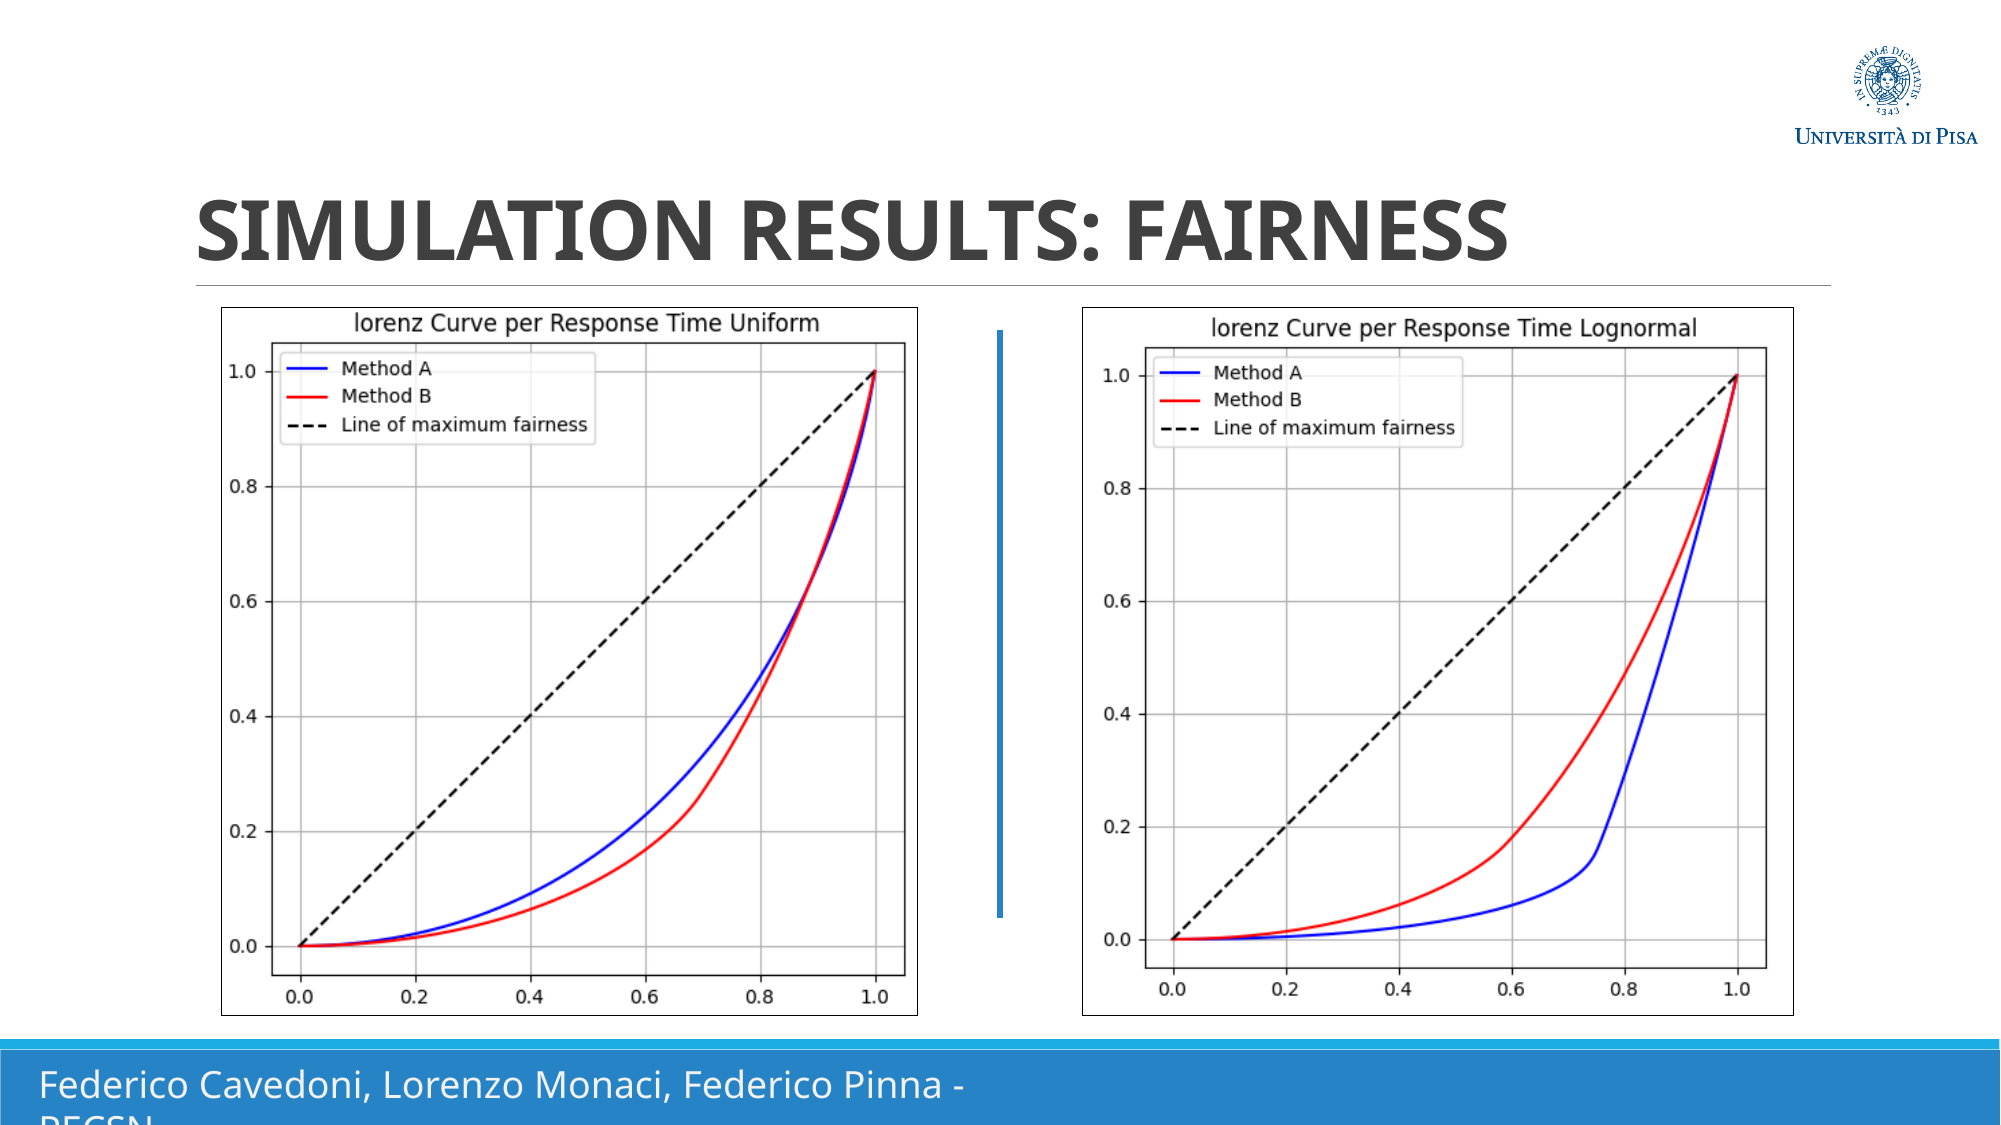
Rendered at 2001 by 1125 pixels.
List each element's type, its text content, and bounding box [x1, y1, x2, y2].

picture [1794, 46, 1978, 145]
title SIMULATION RESULTS: FAIRNESS [180, 47, 1830, 285]
picture [1082, 307, 1794, 1017]
text_box Federico Cavedoni, Lorenzo Monaci, Federico Pinna - PECSN [23, 1053, 1025, 1125]
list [220, 307, 918, 1017]
